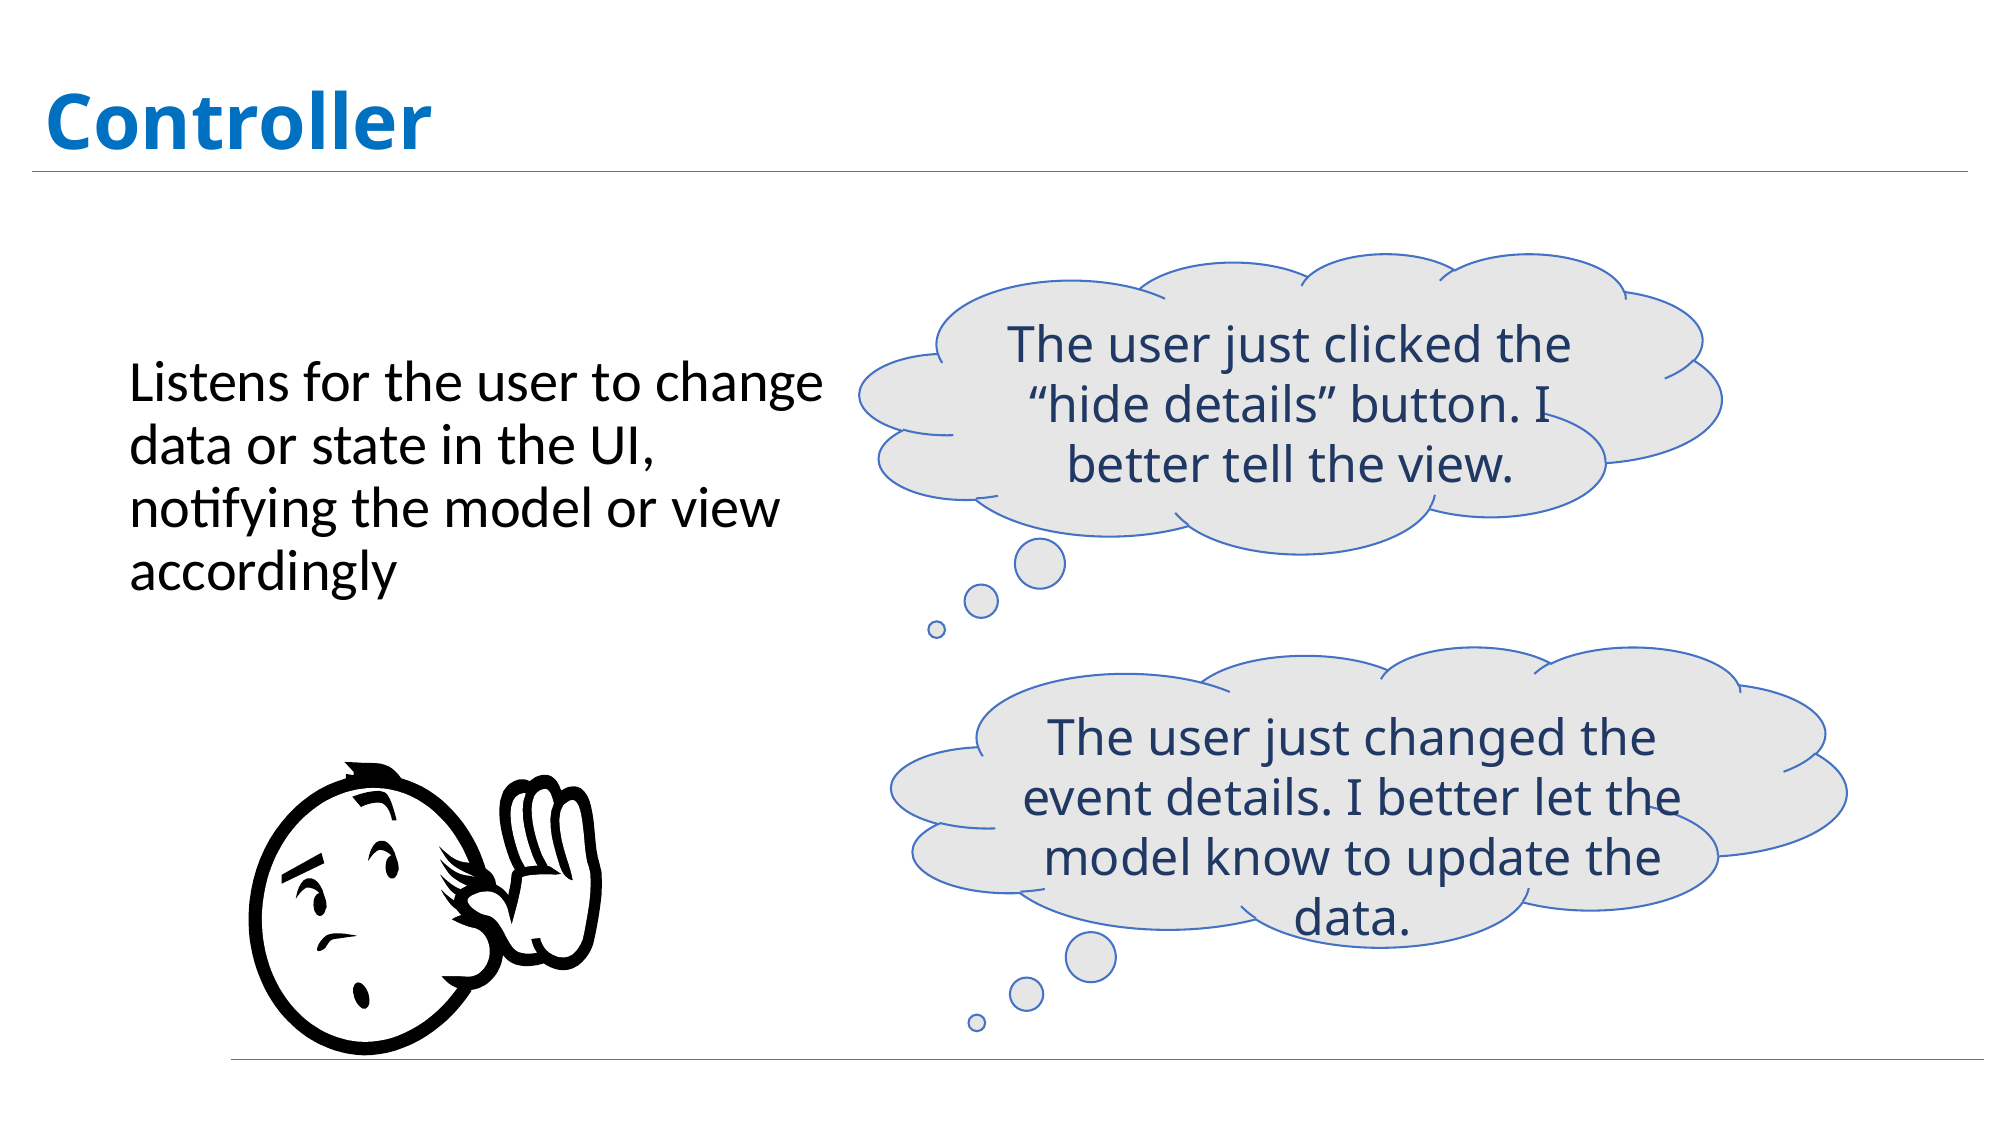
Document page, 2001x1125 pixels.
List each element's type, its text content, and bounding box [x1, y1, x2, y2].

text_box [891, 646, 1847, 947]
list Listens for the user to change data or state in the UI, notifying the model or view accordingly [48, 344, 859, 874]
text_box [859, 253, 1722, 554]
picture [244, 761, 608, 1058]
title Controller [29, 75, 1755, 175]
